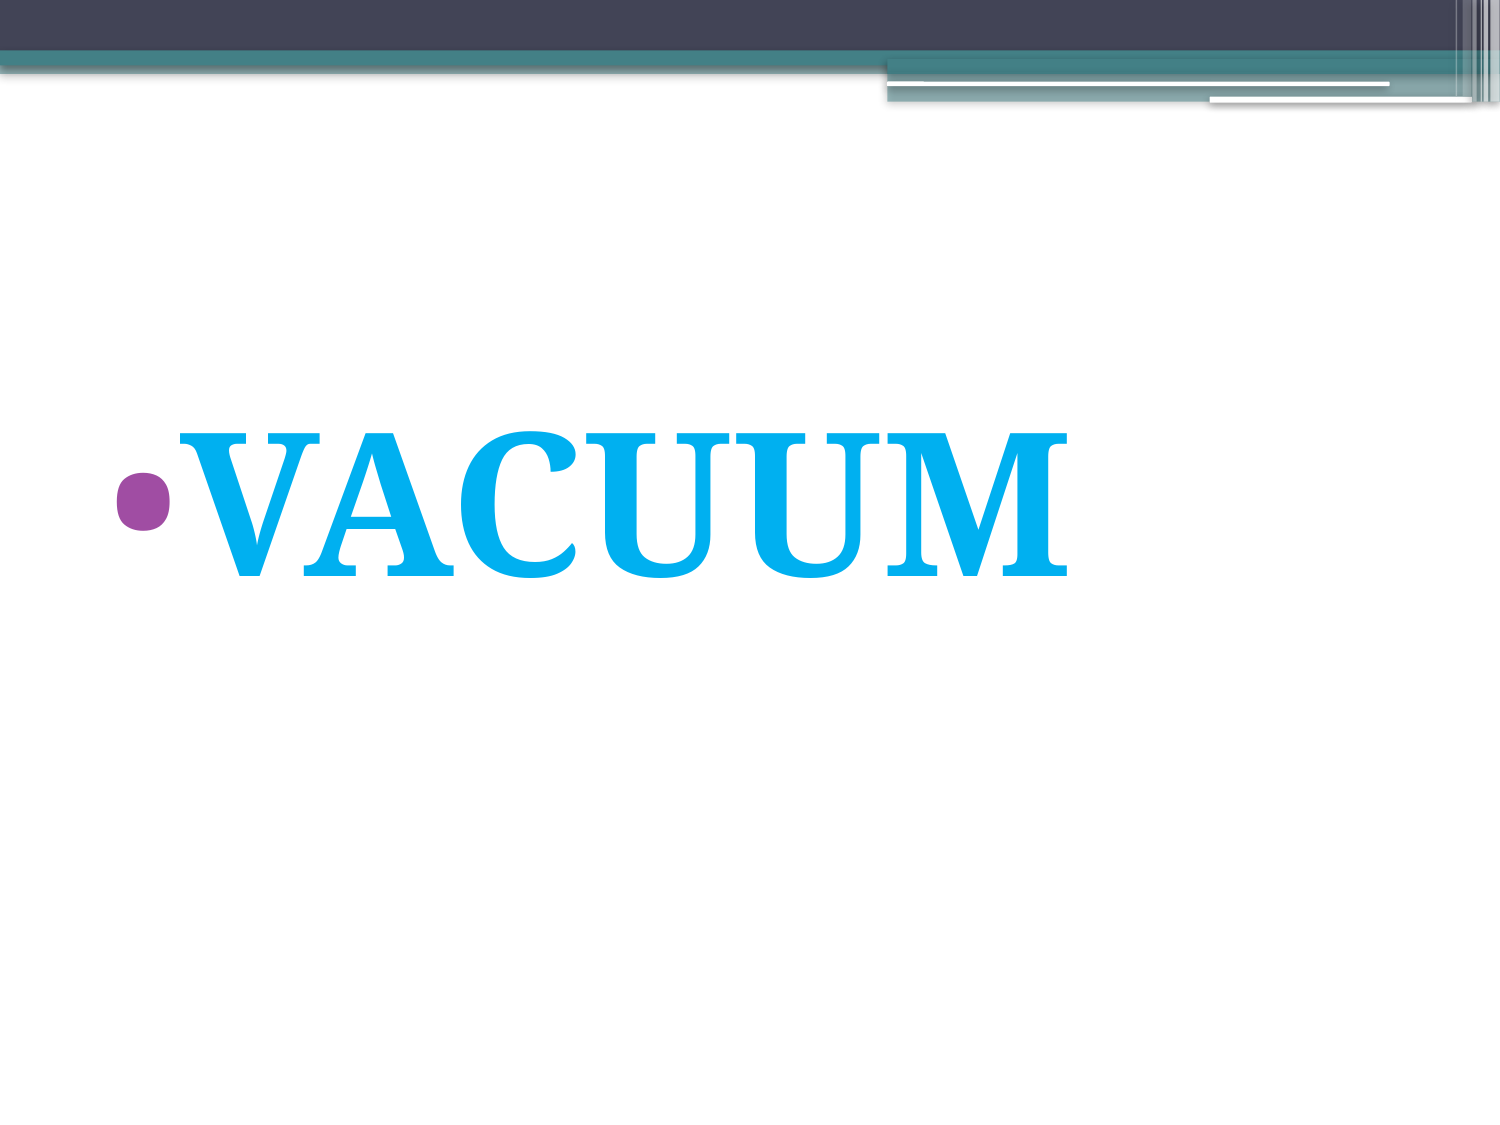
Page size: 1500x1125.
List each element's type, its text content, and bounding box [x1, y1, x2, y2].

list VACUUM [75, 368, 1425, 1079]
